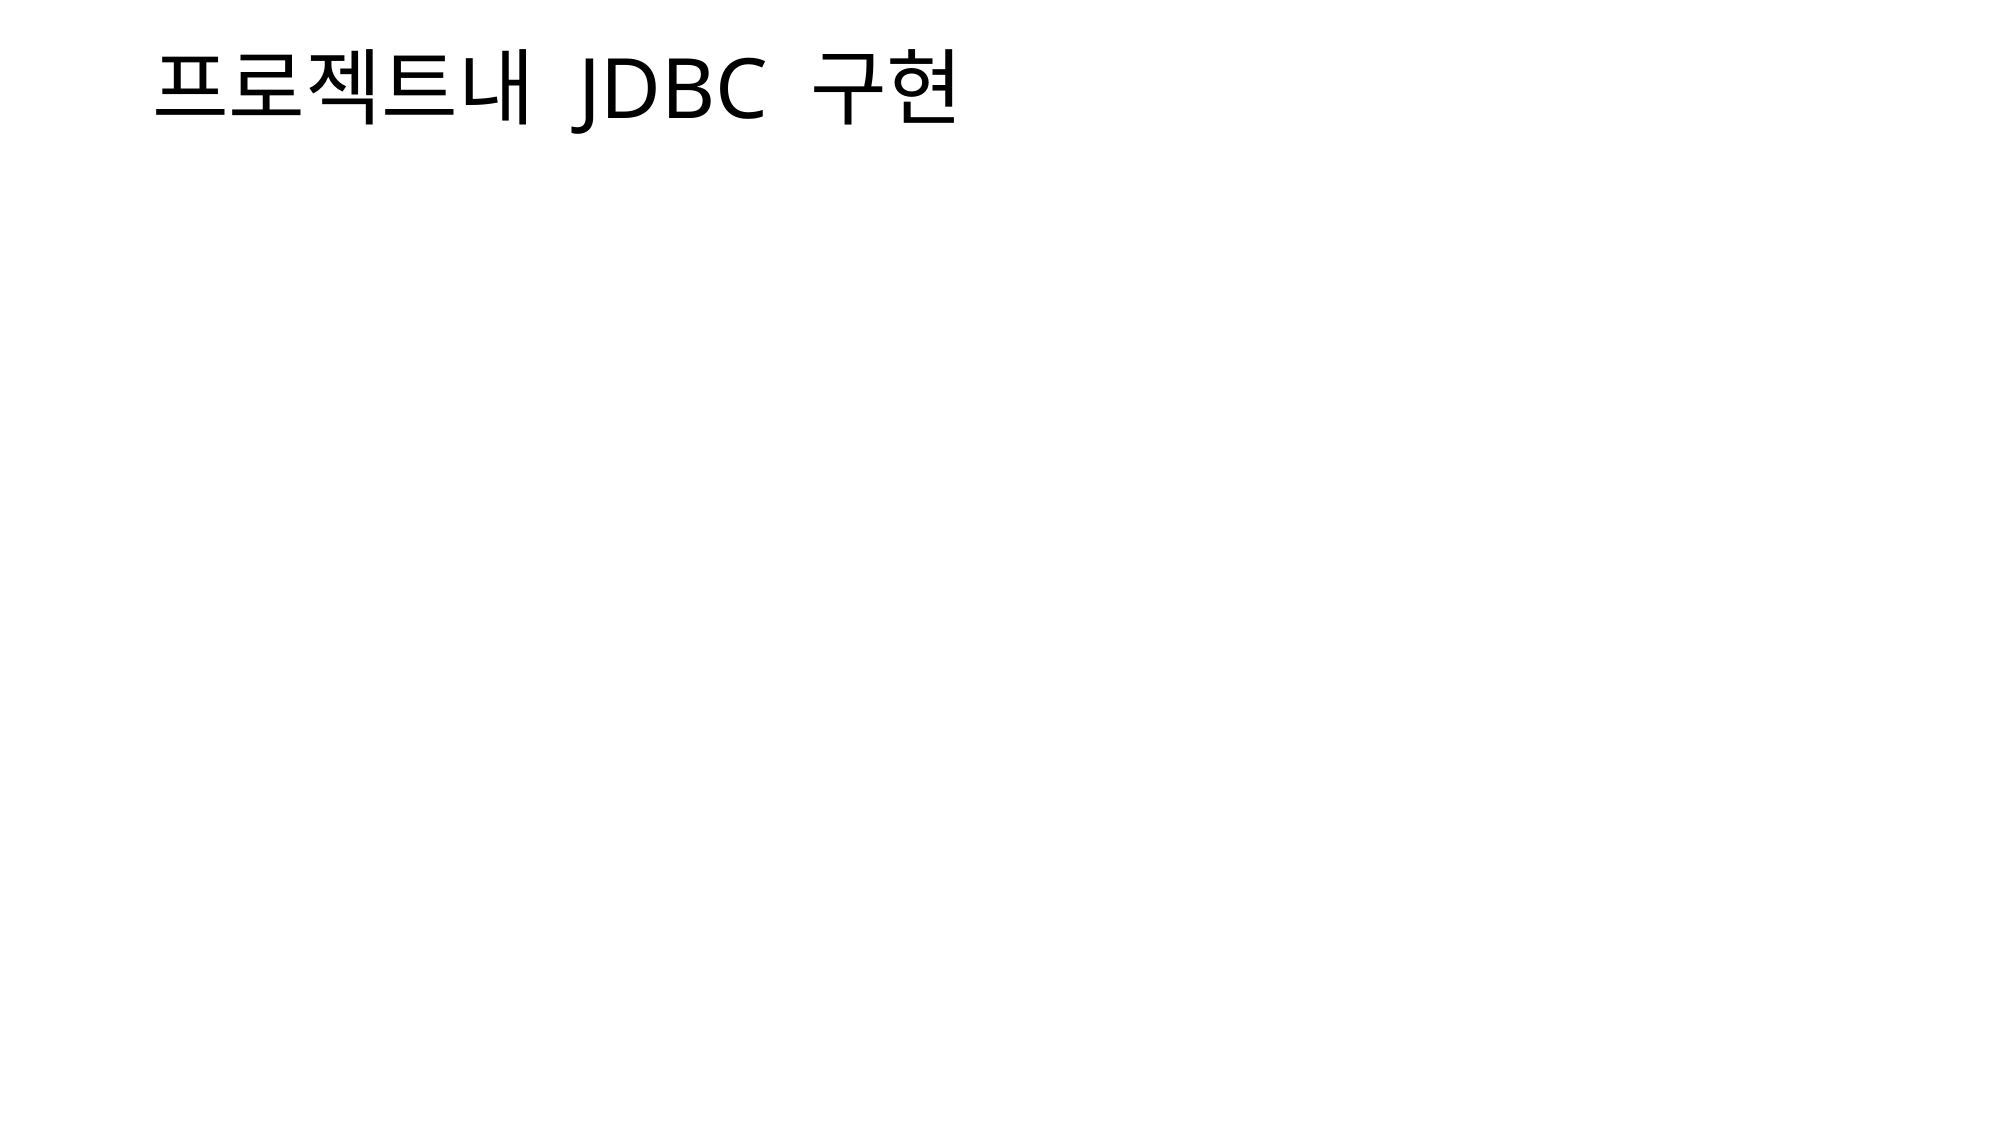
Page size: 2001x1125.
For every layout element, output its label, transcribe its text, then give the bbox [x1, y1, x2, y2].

title 프로젝트내 JDBC 구현 [137, 22, 1863, 160]
